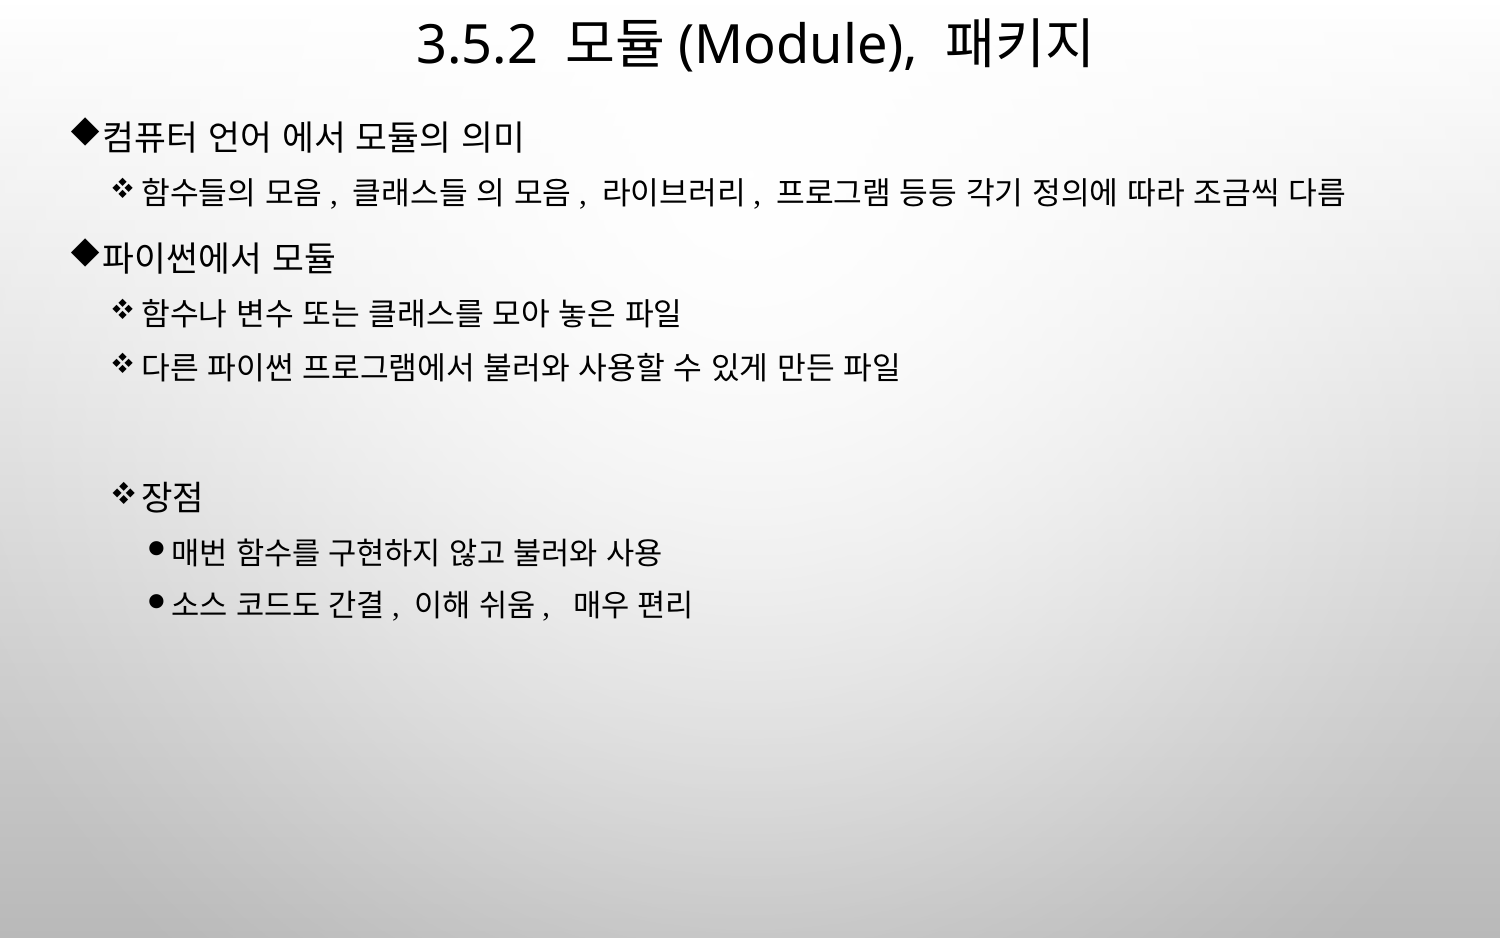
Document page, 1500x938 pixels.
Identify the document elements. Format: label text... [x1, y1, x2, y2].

picture [0, 0, 1500, 938]
title 3.5.2 모듈(Module), 패키지 [53, 3, 1459, 89]
list 컴퓨터 언어 에서 모듈의 의미 함수들의 모음, 클래스들 의 모음, 라이브러리, 프로그램 등등 각기 정의에 따라 조금씩 다름 파이썬에서 모듈 함수나 변수 또는 클래스를 모아 놓은 파일 다른 파이썬 프로그램에서 불러와 사용할 수 있게 만든 파일 장점 매번 함수를 구현하지 않고 불러와 사용 소스 코드도 간결, 이해 쉬움, 매우 편리 [53, 100, 1459, 924]
